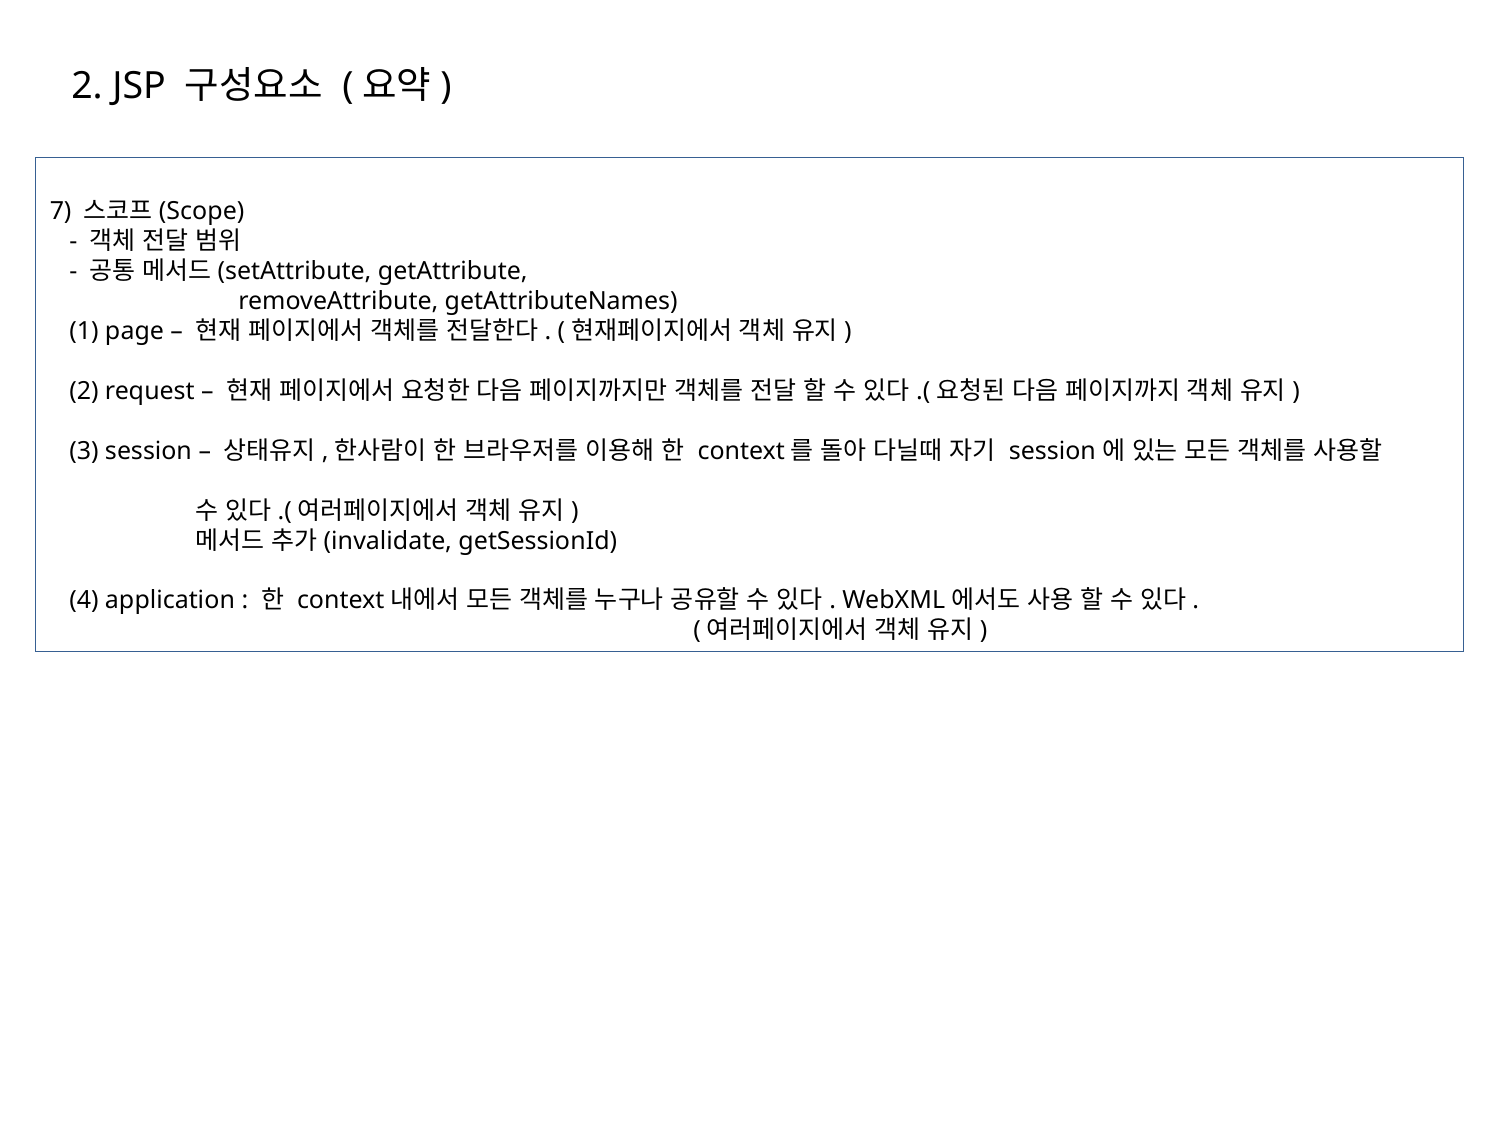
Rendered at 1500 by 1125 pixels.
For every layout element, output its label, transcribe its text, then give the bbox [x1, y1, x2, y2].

text_box 2. JSP 구성요소 (요약) [56, 54, 467, 114]
text_box 7) 스코프(Scope) - 객체 전달 범위 - 공통 메서드(setAttribute, getAttribute, removeAttribute, getAttributeNames) (1) page – 현재 페이지에서 객체를 전달한다. (현재페이지에서 객체 유지) (2) request – 현재 페이지에서 요청한 다음 페이지까지만 객체를 전달 할 수 있다.(요청된 다음 페이지까지 객체 유지) (3) session – 상태유지,한사람이 한 브라우저를 이용해 한 context를 돌아 다닐때 자기 session에 있는 모든 객체를 사용할 수 있다.(여러페이지에서 객체 유지) 메서드 추가(invalidate, getSessionId) (4) application : 한 context내에서 모든 객체를 누구나 공유할 수 있다. WebXML에서도 사용 할 수 있다. (여러페이지에서 객체 유지) [35, 157, 1464, 652]
